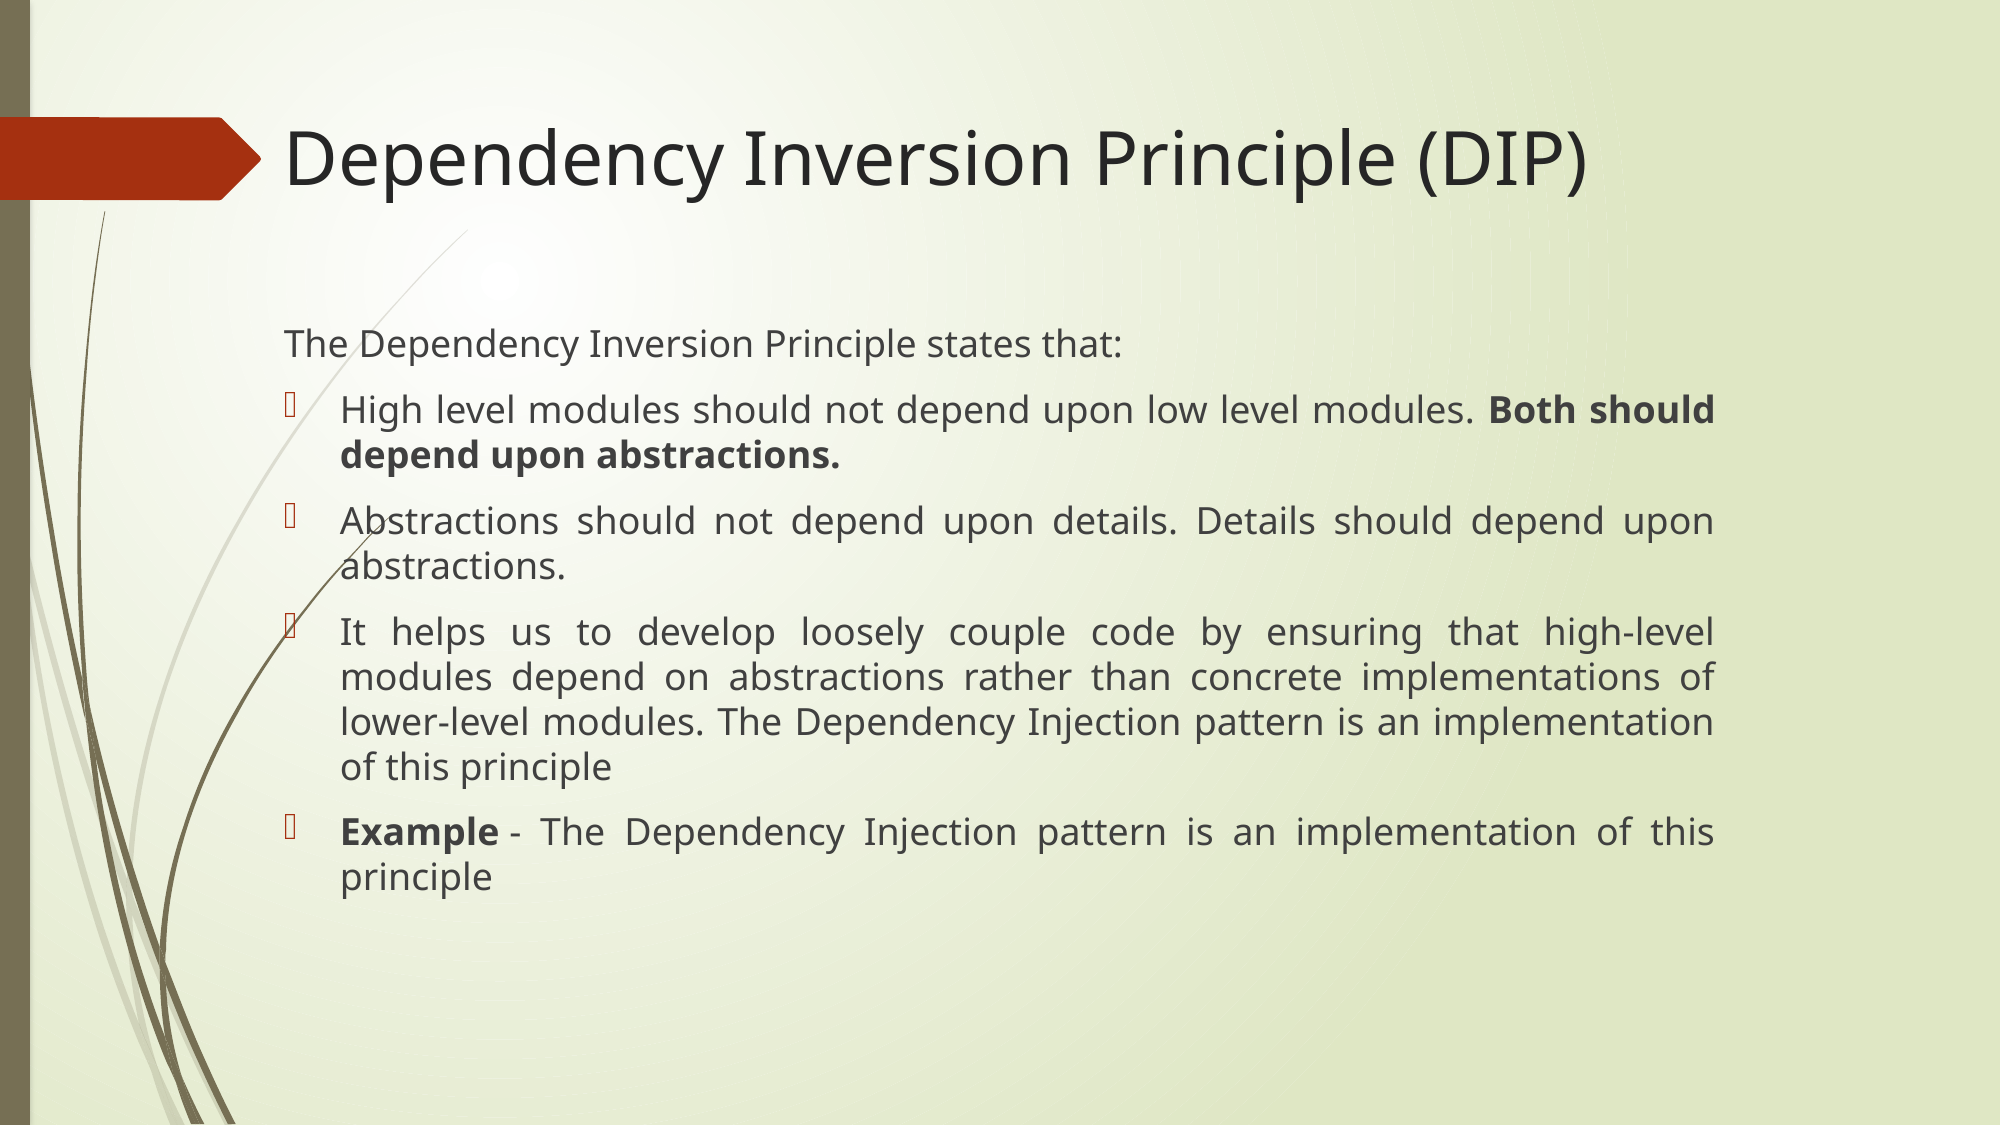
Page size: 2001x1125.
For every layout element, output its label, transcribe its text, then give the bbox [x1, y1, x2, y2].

list The Dependency Inversion Principle states that: High level modules should not depend upon low level modules. Both should depend upon abstractions. Abstractions should not depend upon details. Details should depend upon abstractions. It helps us to develop loosely couple code by ensuring that high-level modules depend on abstractions rather than concrete implementations of lower-level modules. The Dependency Injection pattern is an implementation of this principle Example - The Dependency Injection pattern is an implementation of this principle [268, 312, 1732, 933]
title Dependency Inversion Principle (DIP) [268, 102, 1731, 312]
